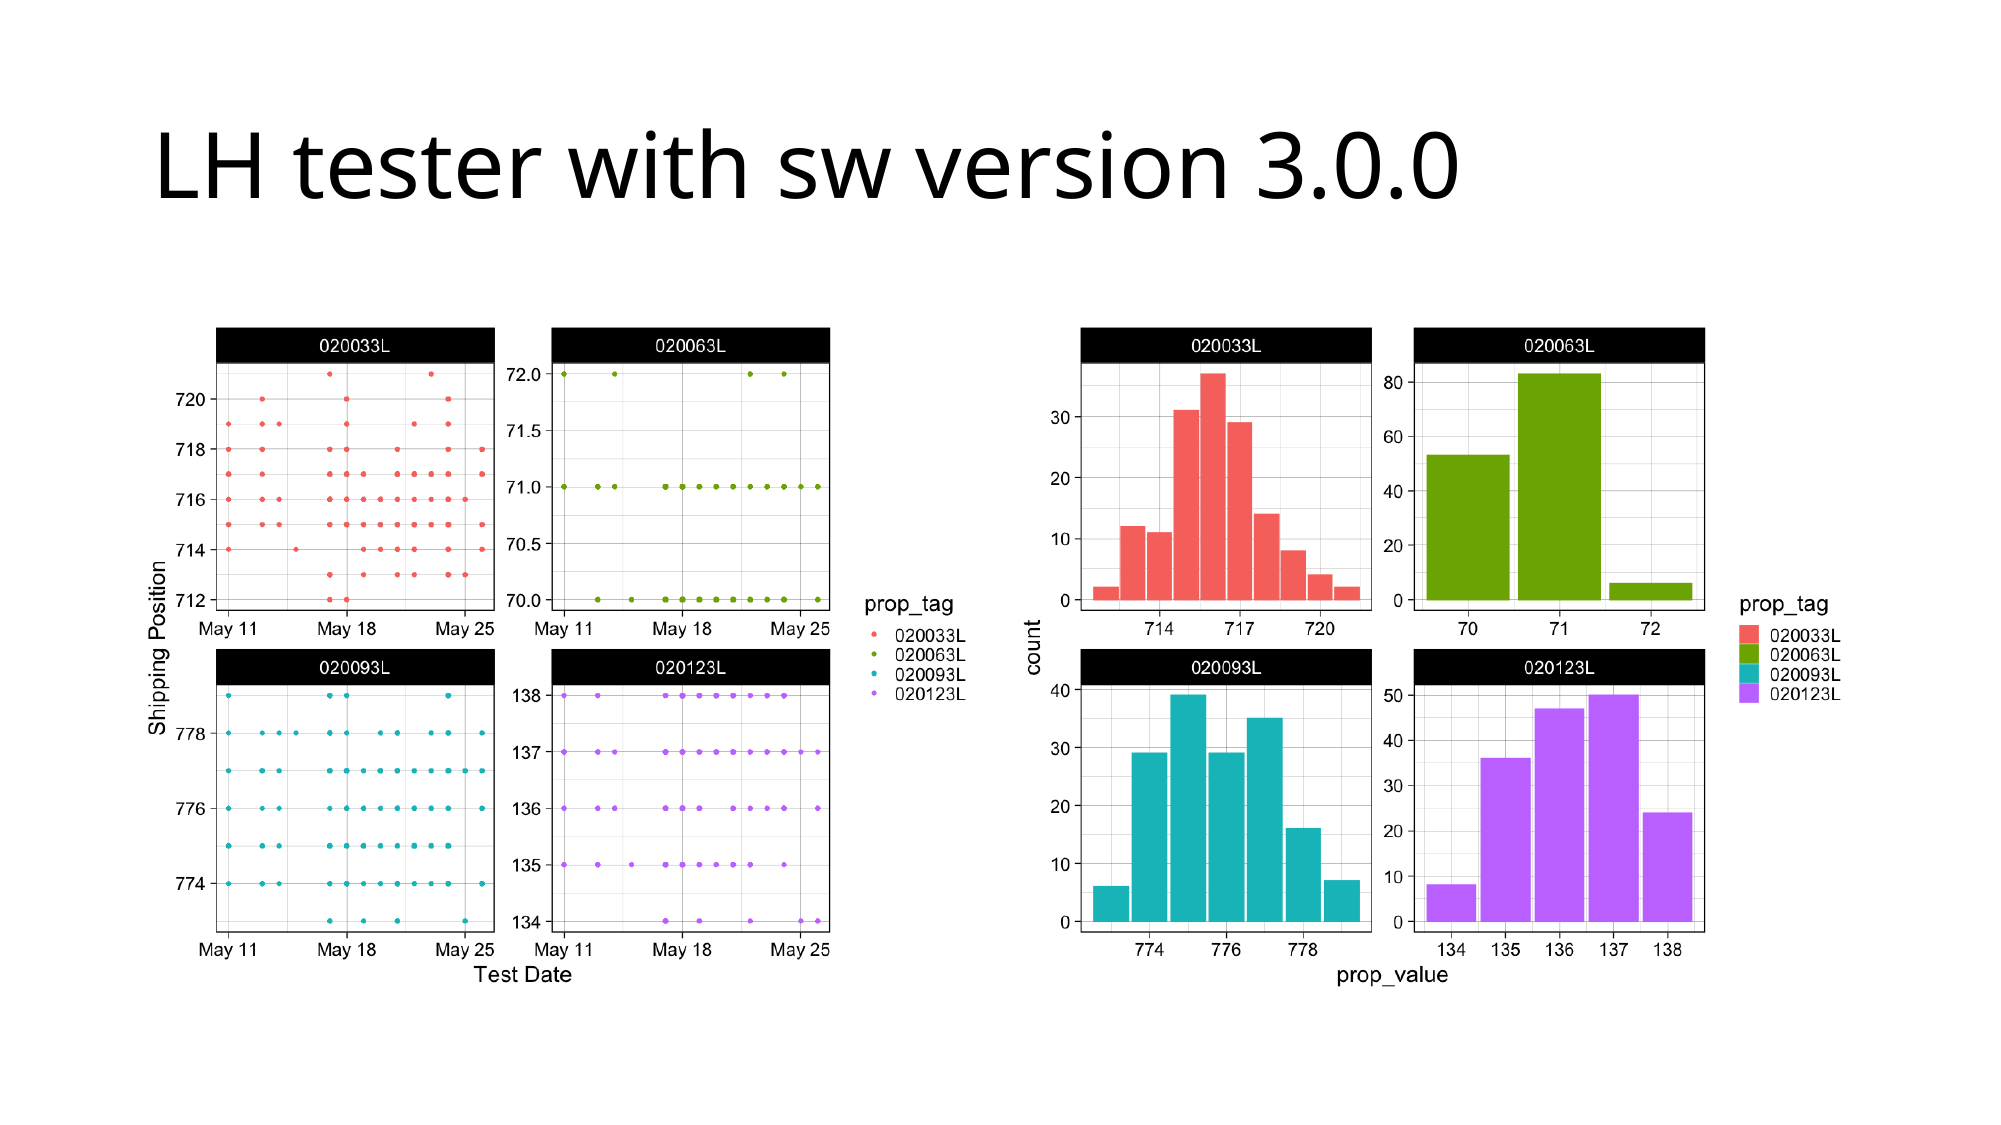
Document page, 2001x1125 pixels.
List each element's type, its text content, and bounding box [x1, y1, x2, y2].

title LH tester with sw version 3.0.0 [137, 59, 1863, 278]
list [137, 316, 988, 997]
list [1012, 316, 1863, 997]
